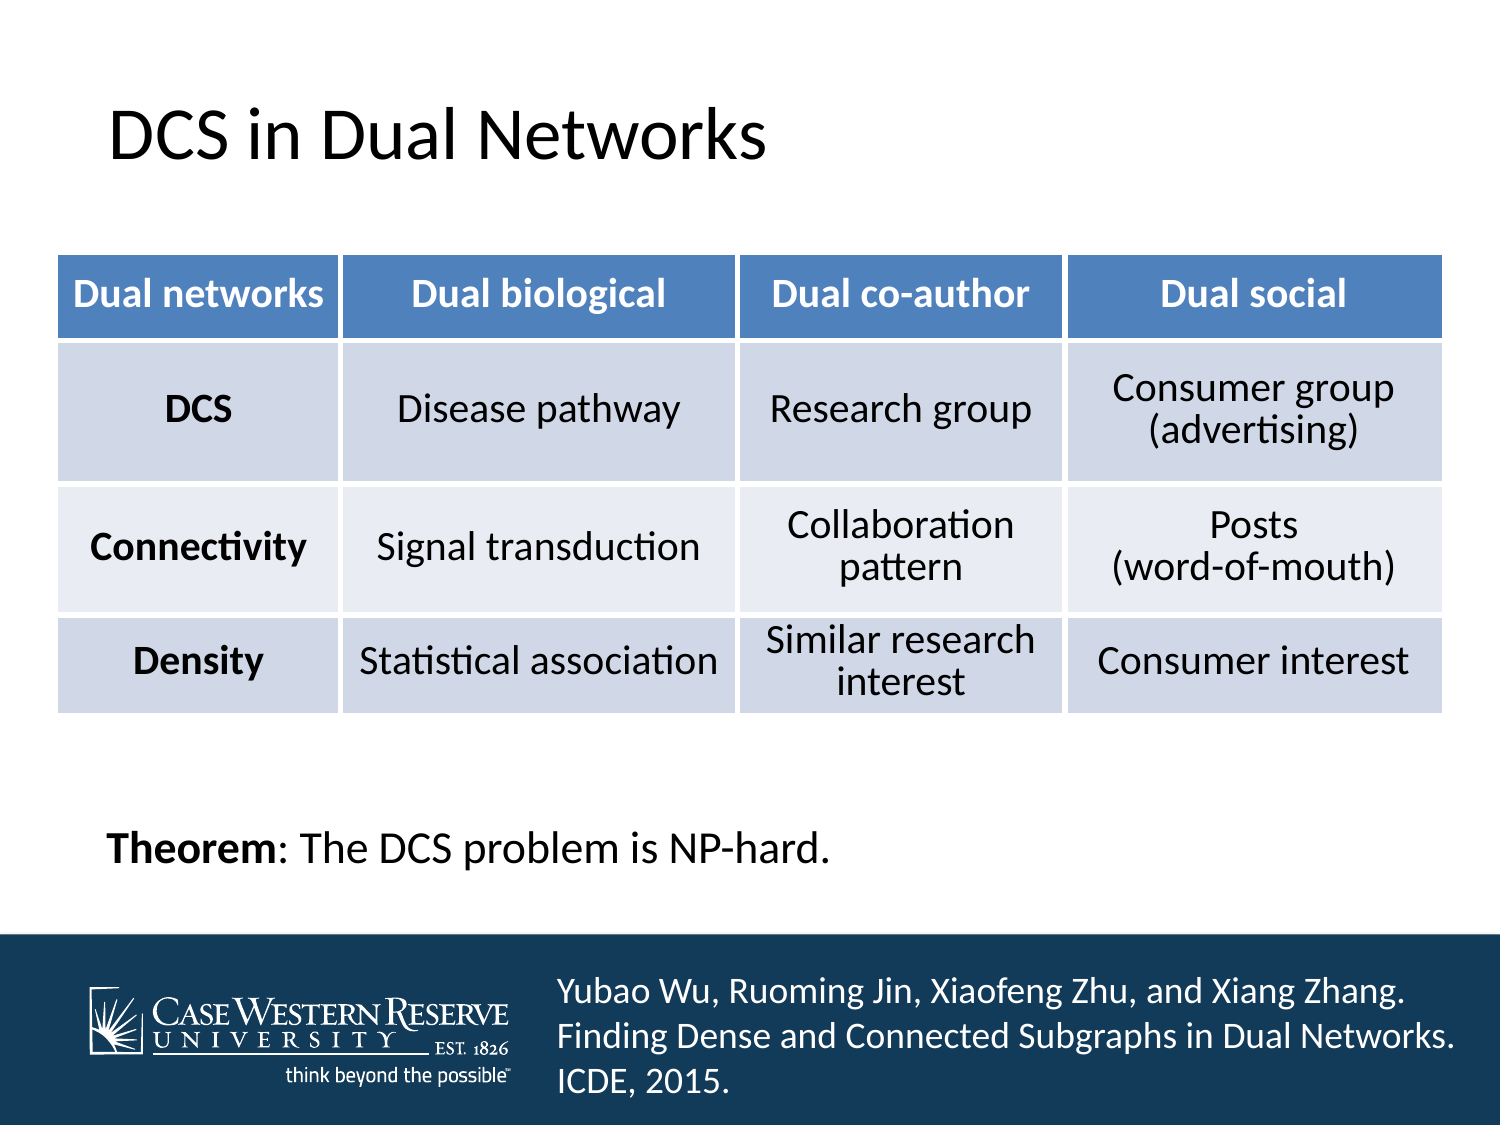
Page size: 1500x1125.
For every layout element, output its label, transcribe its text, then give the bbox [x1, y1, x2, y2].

table_cell Collaboration pattern [740, 487, 1062, 612]
table_header Dual networks [58, 255, 338, 338]
table_cell DCS [58, 343, 338, 481]
table_cell Similar research interest [740, 618, 1062, 713]
table_header Dual co-author [740, 255, 1062, 338]
table_cell Connectivity [58, 487, 338, 612]
text_box Theorem: The DCS problem is NP-hard. [82, 810, 945, 881]
table_cell Research group [740, 343, 1062, 481]
table_cell Disease pathway [343, 343, 735, 481]
table_cell Statistical association [343, 618, 735, 713]
table_header Dual biological [343, 255, 735, 338]
table_cell Density [58, 618, 338, 713]
text_box Yubao Wu, Ruoming Jin, Xiaofeng Zhu, and Xiang Zhang. Finding Dense and Connected Subgraphs in Dual Networks. ICDE, 2015. [542, 958, 1477, 1109]
table_cell Consumer group (advertising) [1068, 343, 1442, 481]
table_header Dual social [1068, 255, 1442, 338]
title DCS in Dual Networks [93, 77, 927, 191]
table_cell Signal transduction [343, 487, 735, 612]
table_cell Posts (word-of-mouth) [1068, 487, 1442, 612]
table_cell Consumer interest [1068, 618, 1442, 713]
